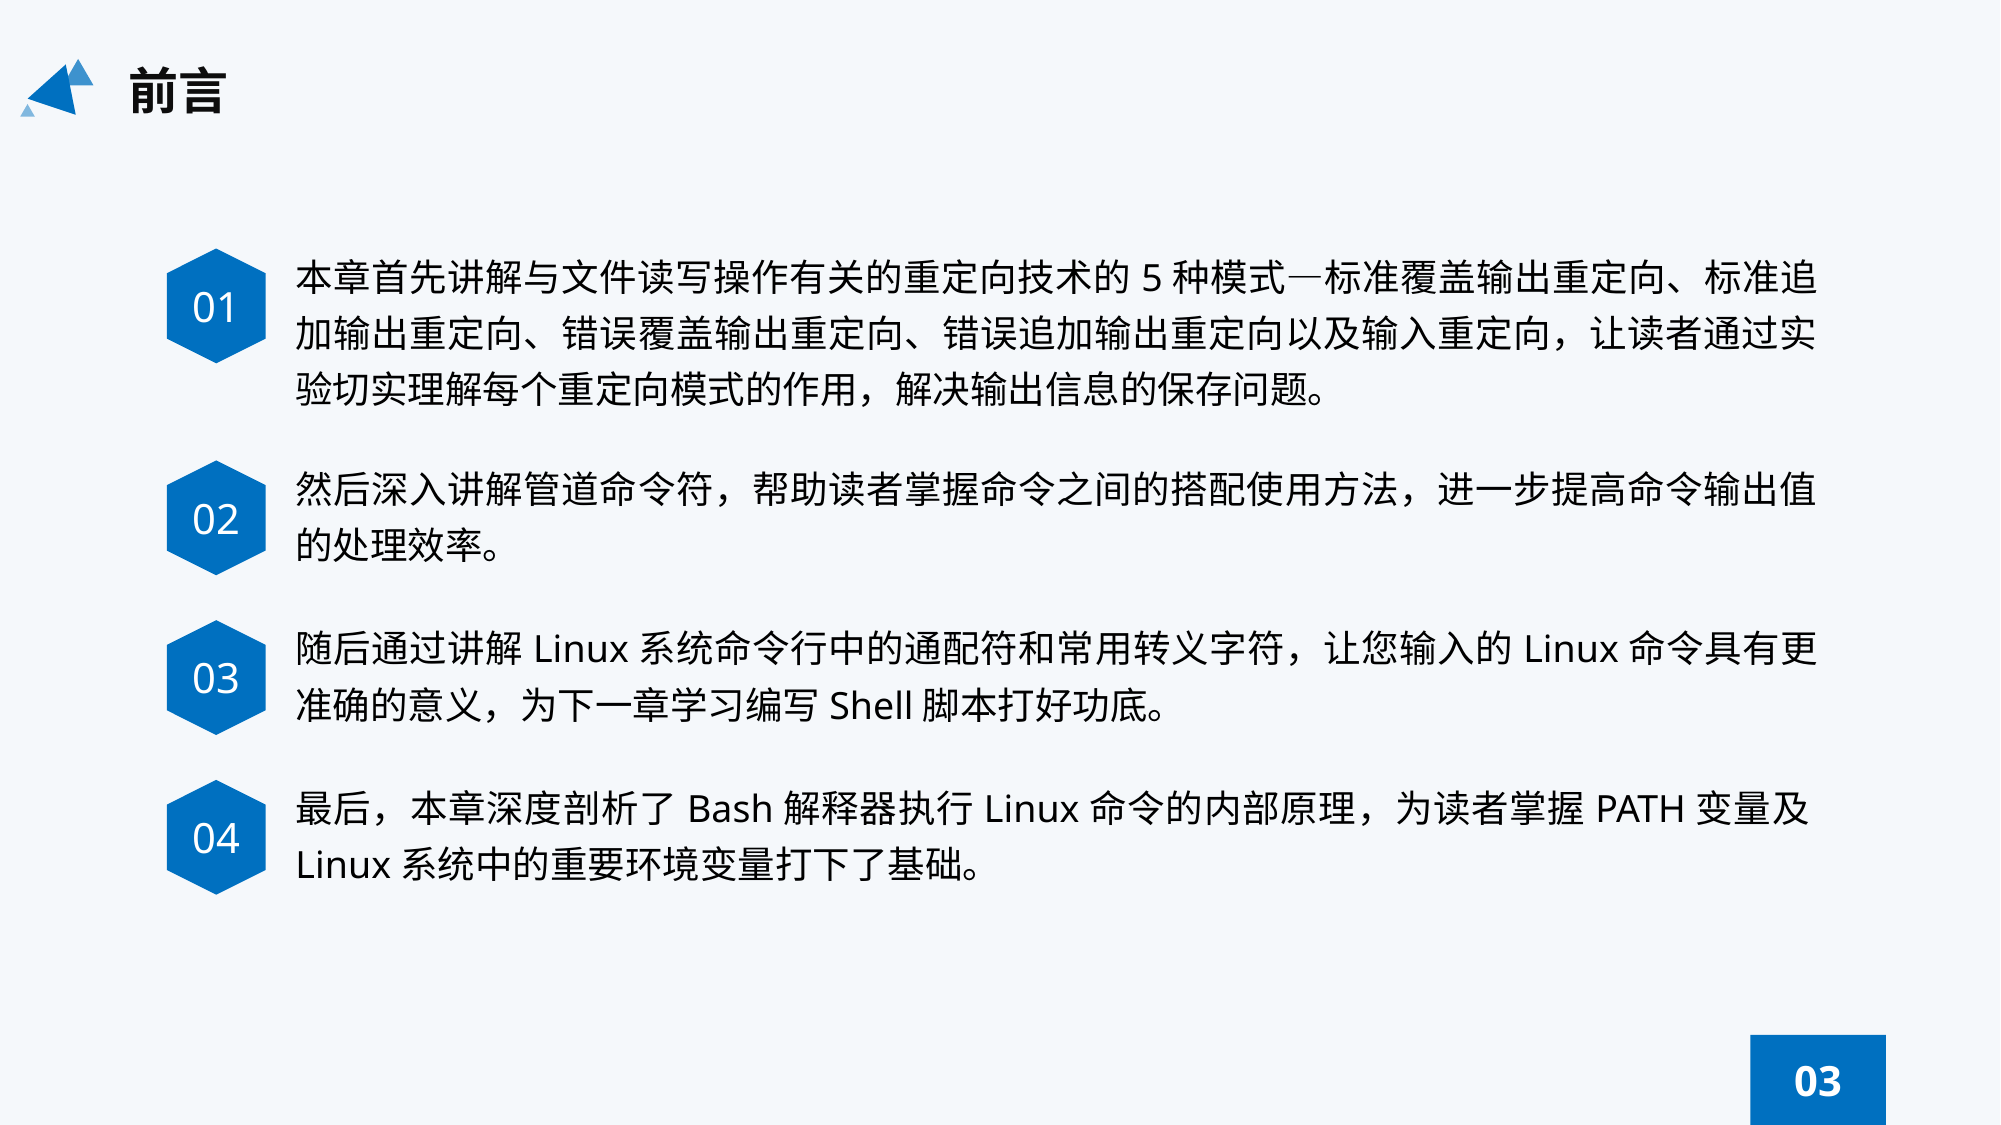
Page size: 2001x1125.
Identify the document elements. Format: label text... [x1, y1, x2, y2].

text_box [20, 58, 94, 117]
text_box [166, 606, 1834, 736]
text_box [166, 447, 1834, 576]
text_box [166, 766, 1834, 895]
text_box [1750, 1034, 1886, 1125]
text_box 前言 [114, 52, 562, 127]
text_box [166, 235, 1834, 416]
